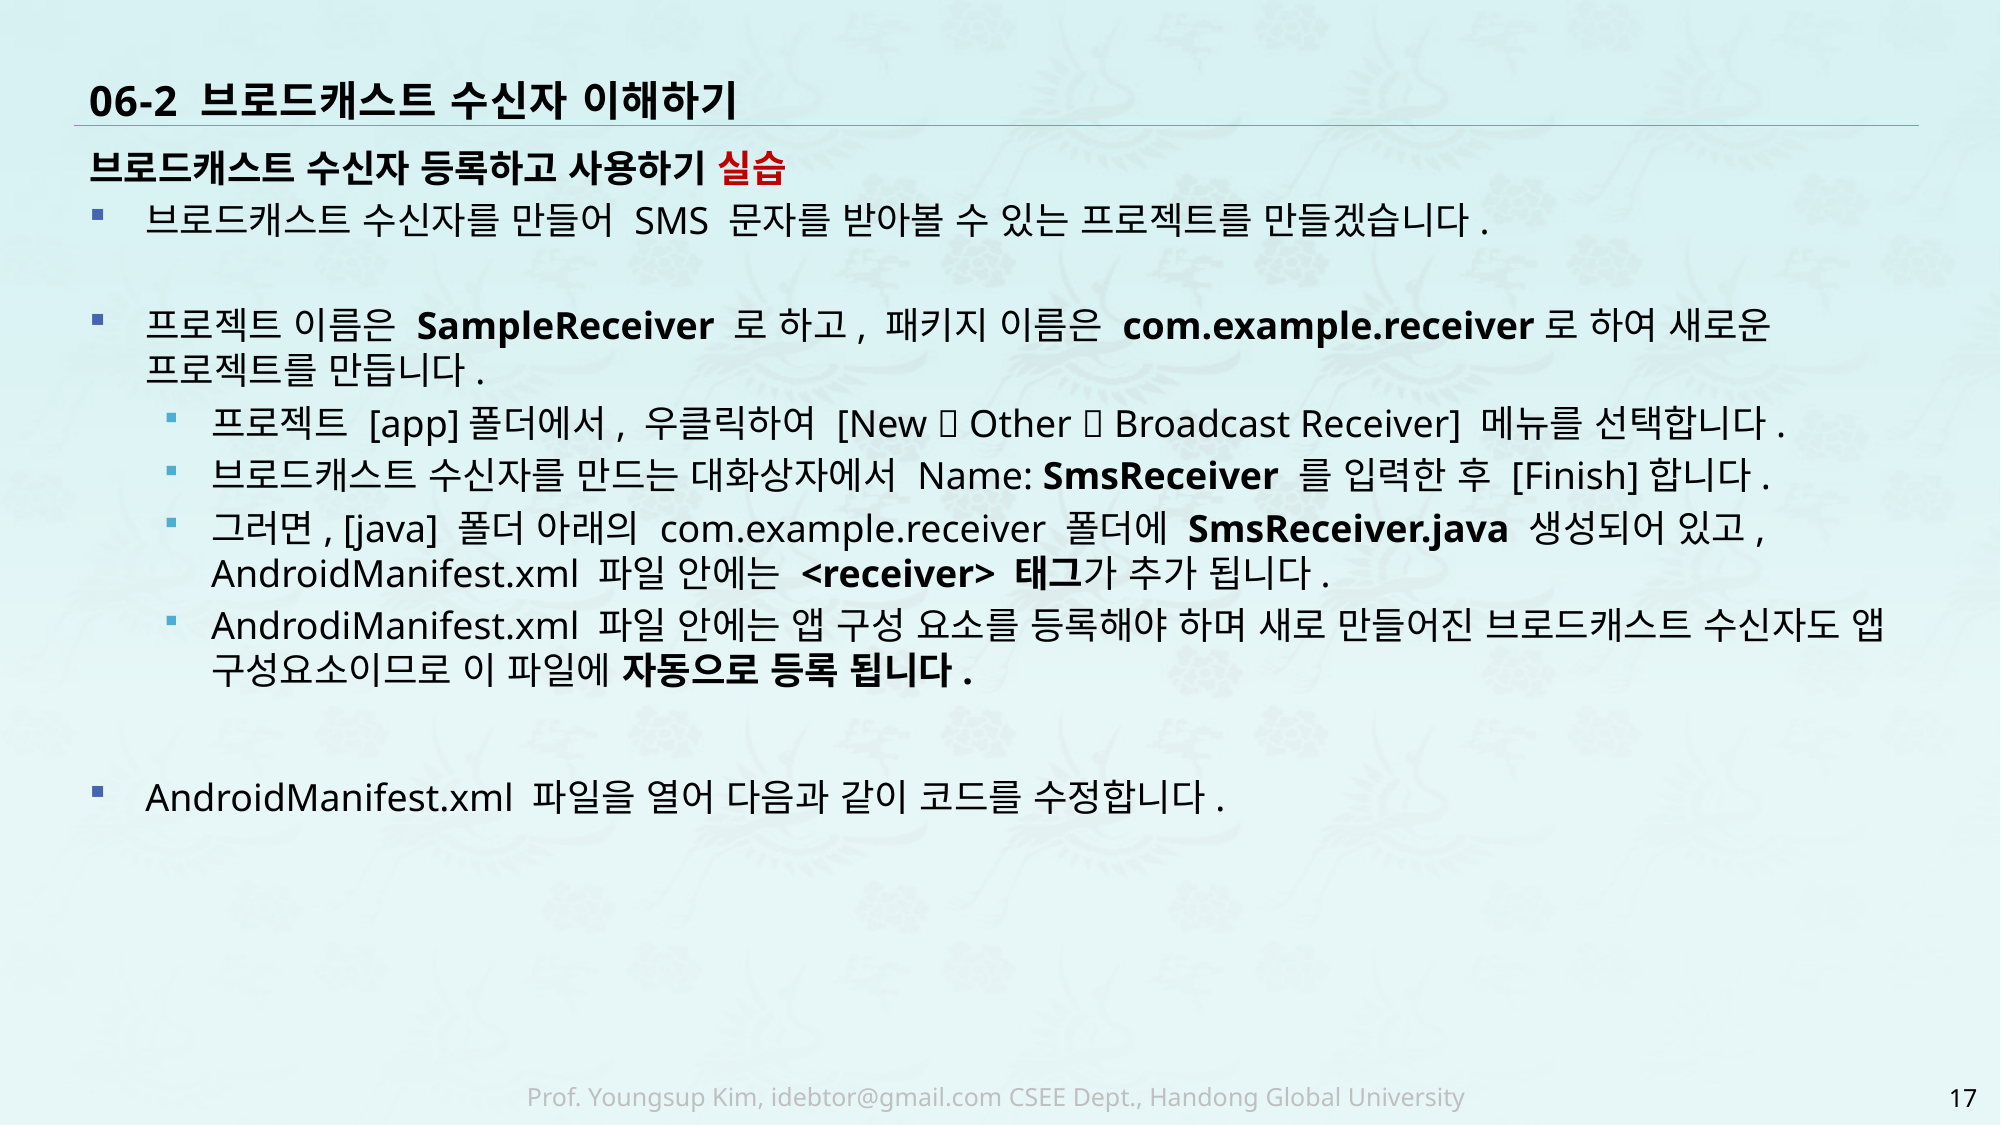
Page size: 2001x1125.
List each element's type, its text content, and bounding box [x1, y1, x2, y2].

slide_number 17 [1816, 1069, 1993, 1125]
list 브로드캐스트 수신자 등록하고 사용하기 실습 브로드캐스트 수신자를 만들어 SMS 문자를 받아볼 수 있는 프로젝트를 만들겠습니다. 프로젝트 이름은 SampleReceiver 로 하고, 패키지 이름은 com.example.receiver로 하여 새로운 프로젝트를 만듭니다. 프로젝트 [app]폴더에서, 우클릭하여 [New  Other  Broadcast Receiver] 메뉴를 선택합니다. 브로드캐스트 수신자를 만드는 대화상자에서 Name: SmsReceiver 를 입력한 후 [Finish]합니다. 그러면, [java] 폴더 아래의 com.example.receiver 폴더에 SmsReceiver.java 생성되어 있고, AndroidManifest.xml 파일 안에는 <receiver> 태그가 추가 됩니다. AndrodiManifest.xml 파일 안에는 앱 구성 요소를 등록해야 하며 새로 만들어진 브로드캐스트 수신자도 앱 구성요소이므로 이 파일에 자동으로 등록 됩니다. AndroidManifest.xml 파일을 열어 다음과 같이 코드를 수정합니다. [74, 137, 1921, 1066]
title 06-2 브로드캐스트 수신자 이해하기 [74, 62, 1920, 137]
